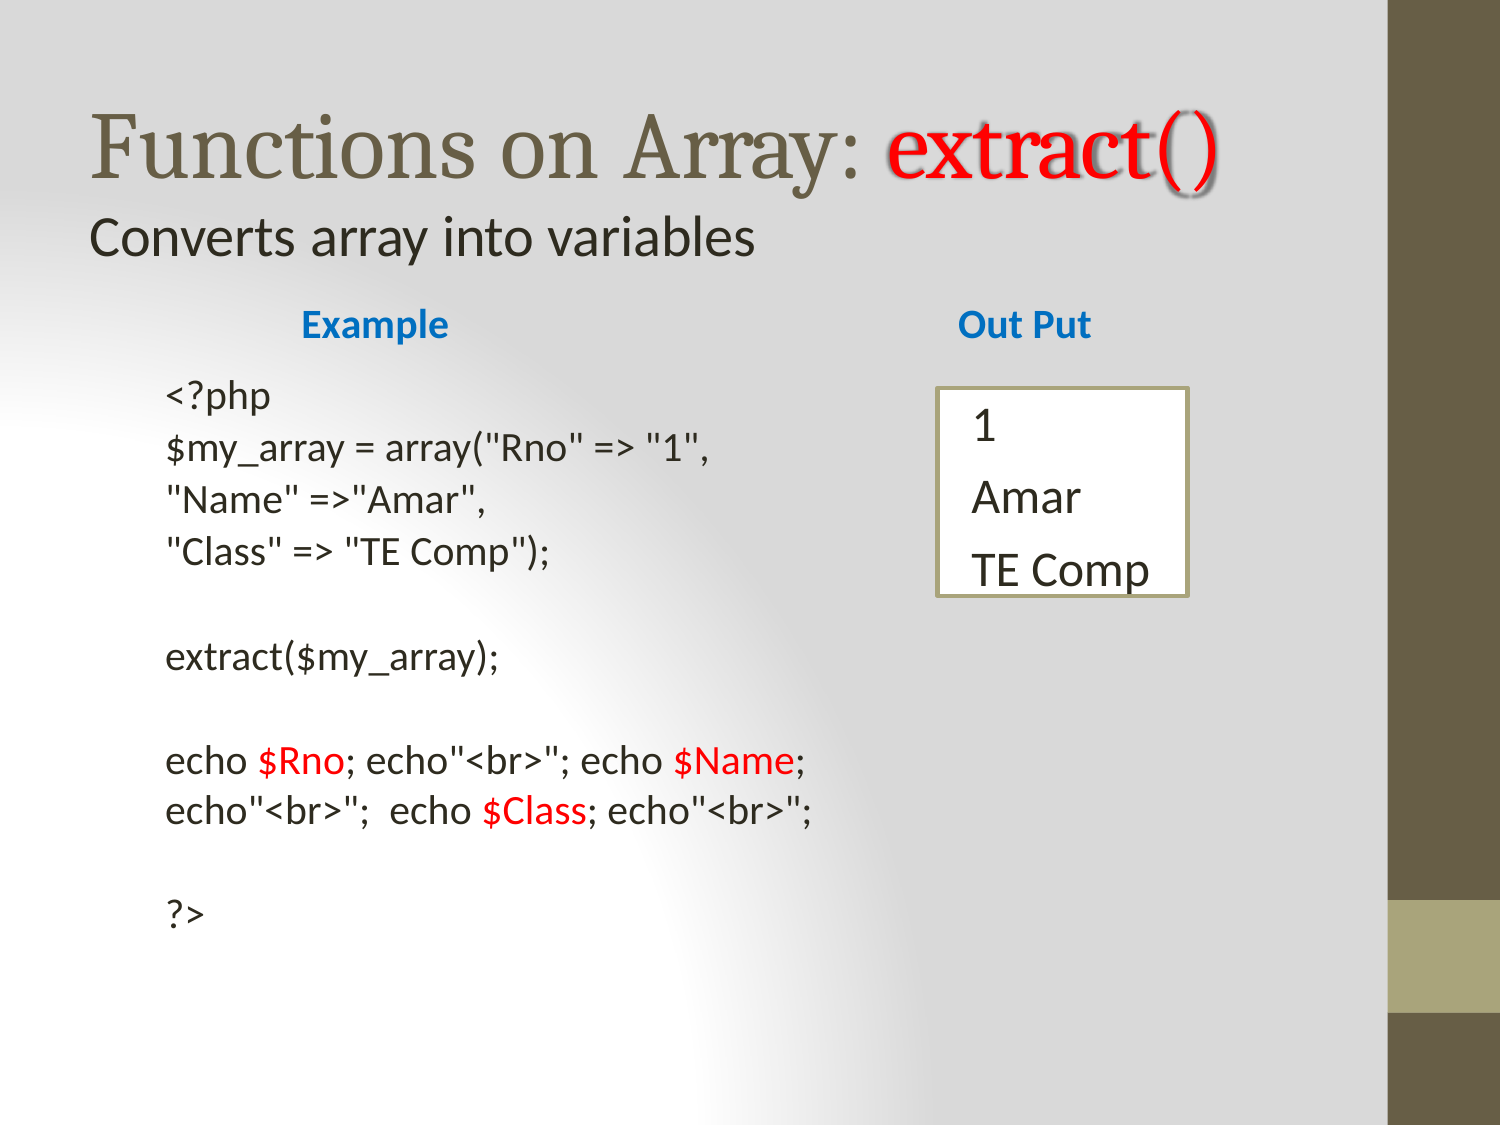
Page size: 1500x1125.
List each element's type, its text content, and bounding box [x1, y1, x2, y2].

text_box Example [299, 294, 451, 347]
text_box <?php $my_array = array("Rno" => "1", "Name" =>"Amar", "Class" => "TE Comp"); extract($my_array); echo $Rno; echo"<br>"; echo $Name; echo"<br>"; echo $Class; echo"<br>"; ?> [163, 365, 900, 938]
text_box 1 Amar TE Comp [937, 387, 1188, 596]
picture [0, 0, 1387, 1125]
title Functions on Array: extract() Converts array into variables [87, 80, 1225, 271]
text_box Out Put [956, 294, 1094, 347]
